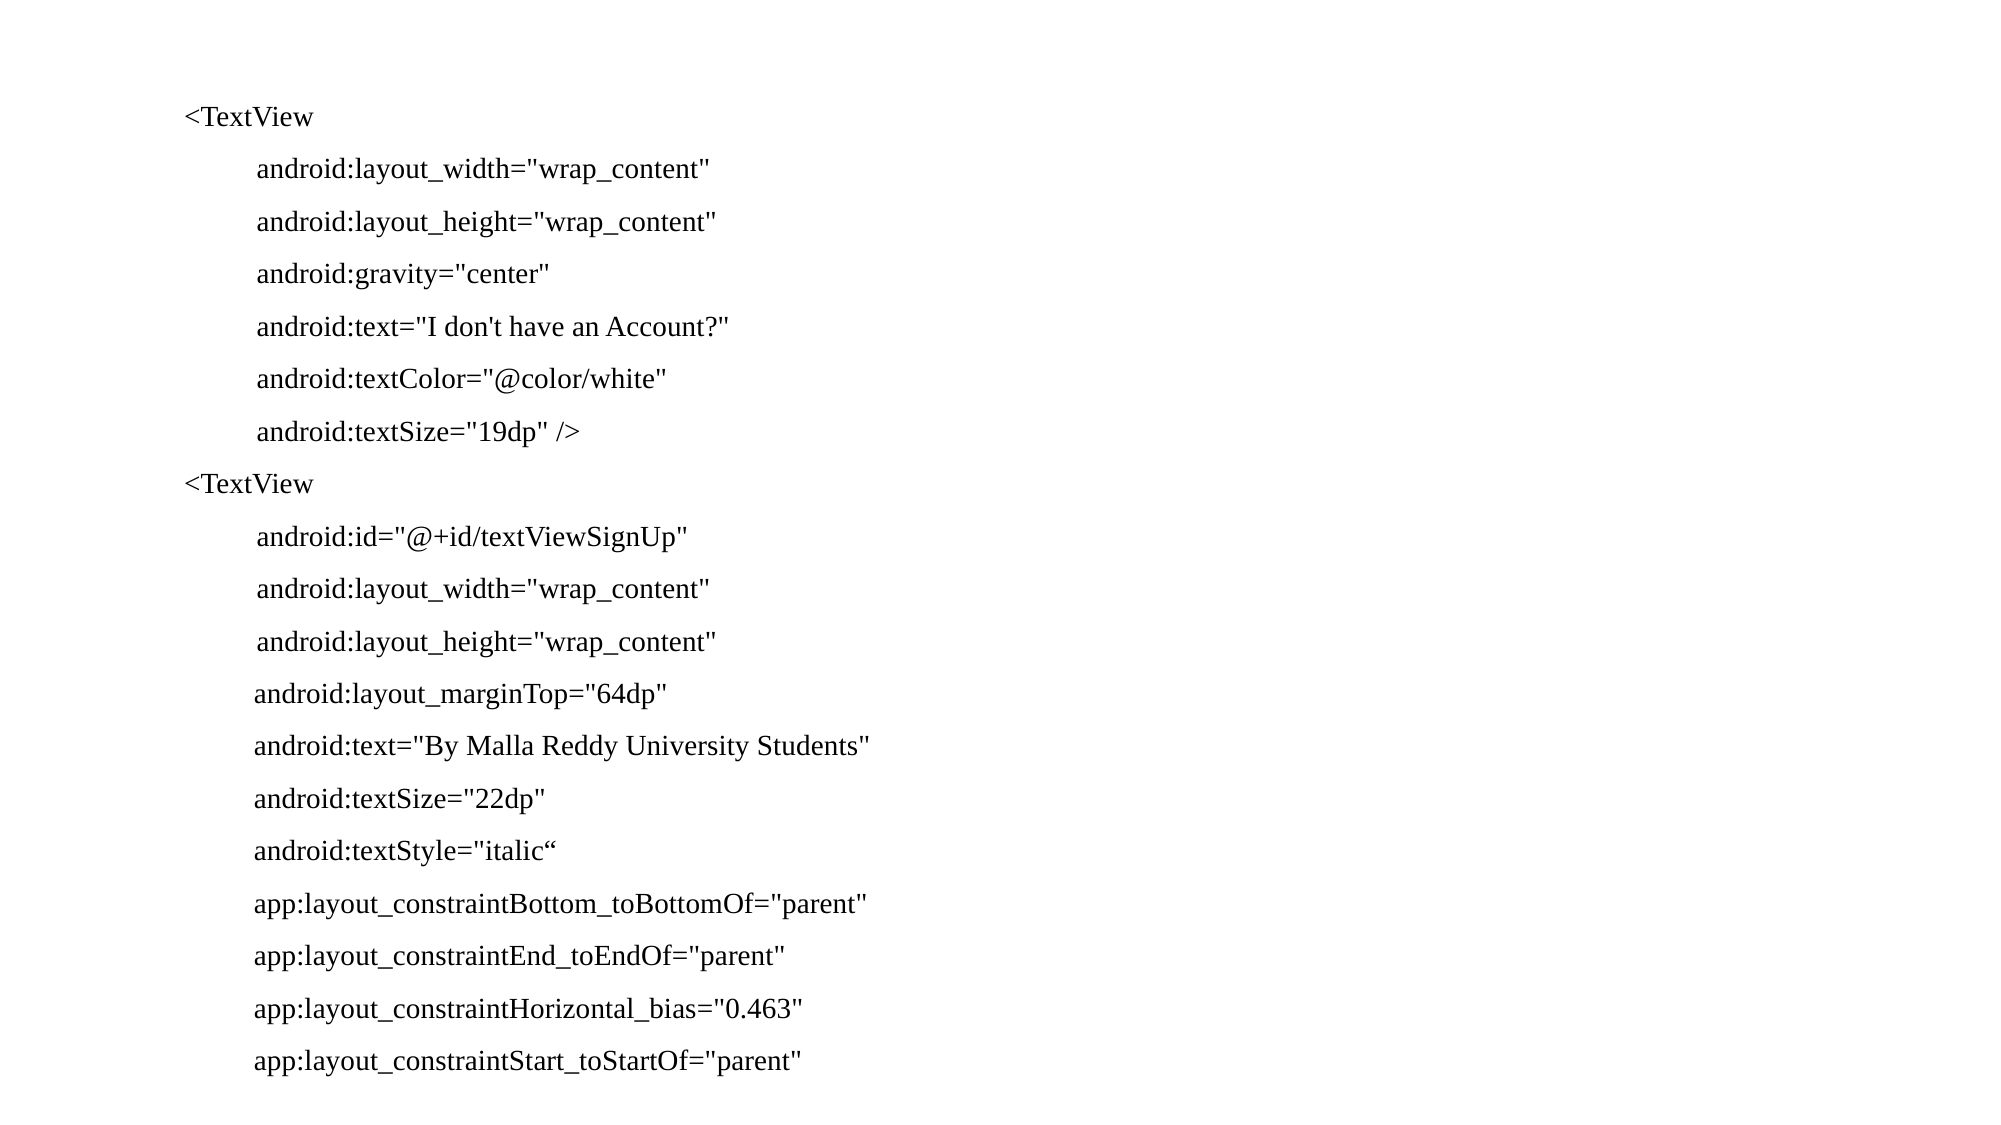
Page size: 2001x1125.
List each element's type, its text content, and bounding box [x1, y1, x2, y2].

text_box <TextView android:layout_width="wrap_content" android:layout_height="wrap_content" android:gravity="center" android:text="I don't have an Account?" android:textColor="@color/white" android:textSize="19dp" /> <TextView android:id="@+id/textViewSignUp" android:layout_width="wrap_content" android:layout_height="wrap_content" android:layout_marginTop="64dp" android:text="By Malla Reddy University Students" android:textSize="22dp" android:textStyle="italic“ app:layout_constraintBottom_toBottomOf="parent" app:layout_constraintEnd_toEndOf="parent" app:layout_constraintHorizontal_bias="0.463" app:layout_constraintStart_toStartOf="parent" [154, 72, 1155, 1125]
